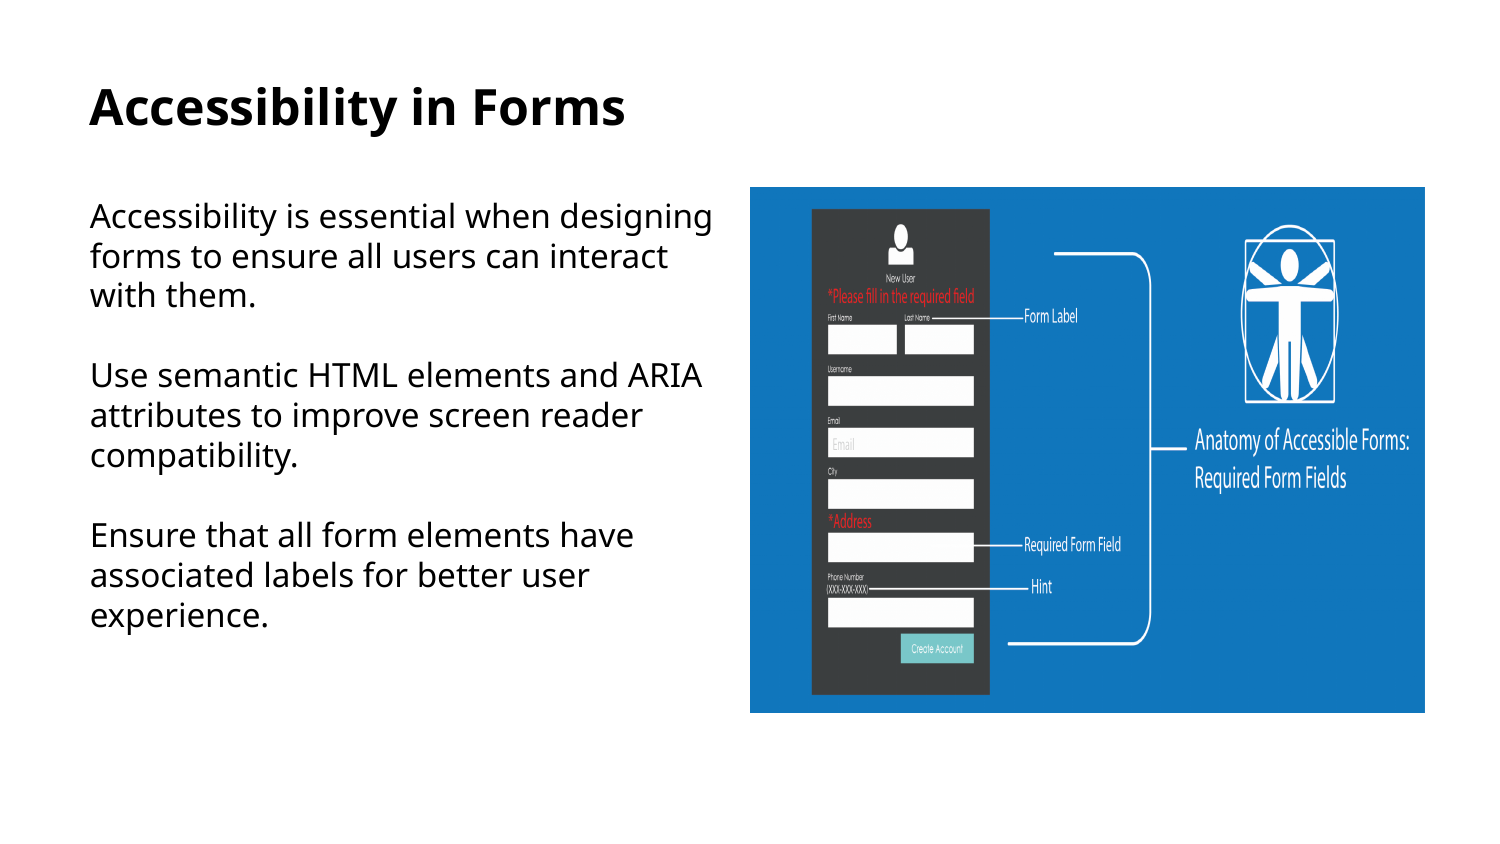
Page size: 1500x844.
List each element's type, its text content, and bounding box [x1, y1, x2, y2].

text_box Accessibility in Forms [74, 37, 1425, 173]
text_box Accessibility is essential when designing forms to ensure all users can interact with them. Use semantic HTML elements and ARIA attributes to improve screen reader compatibility. Ensure that all form elements have associated labels for better user experience. [74, 187, 749, 713]
picture [749, 187, 1425, 713]
